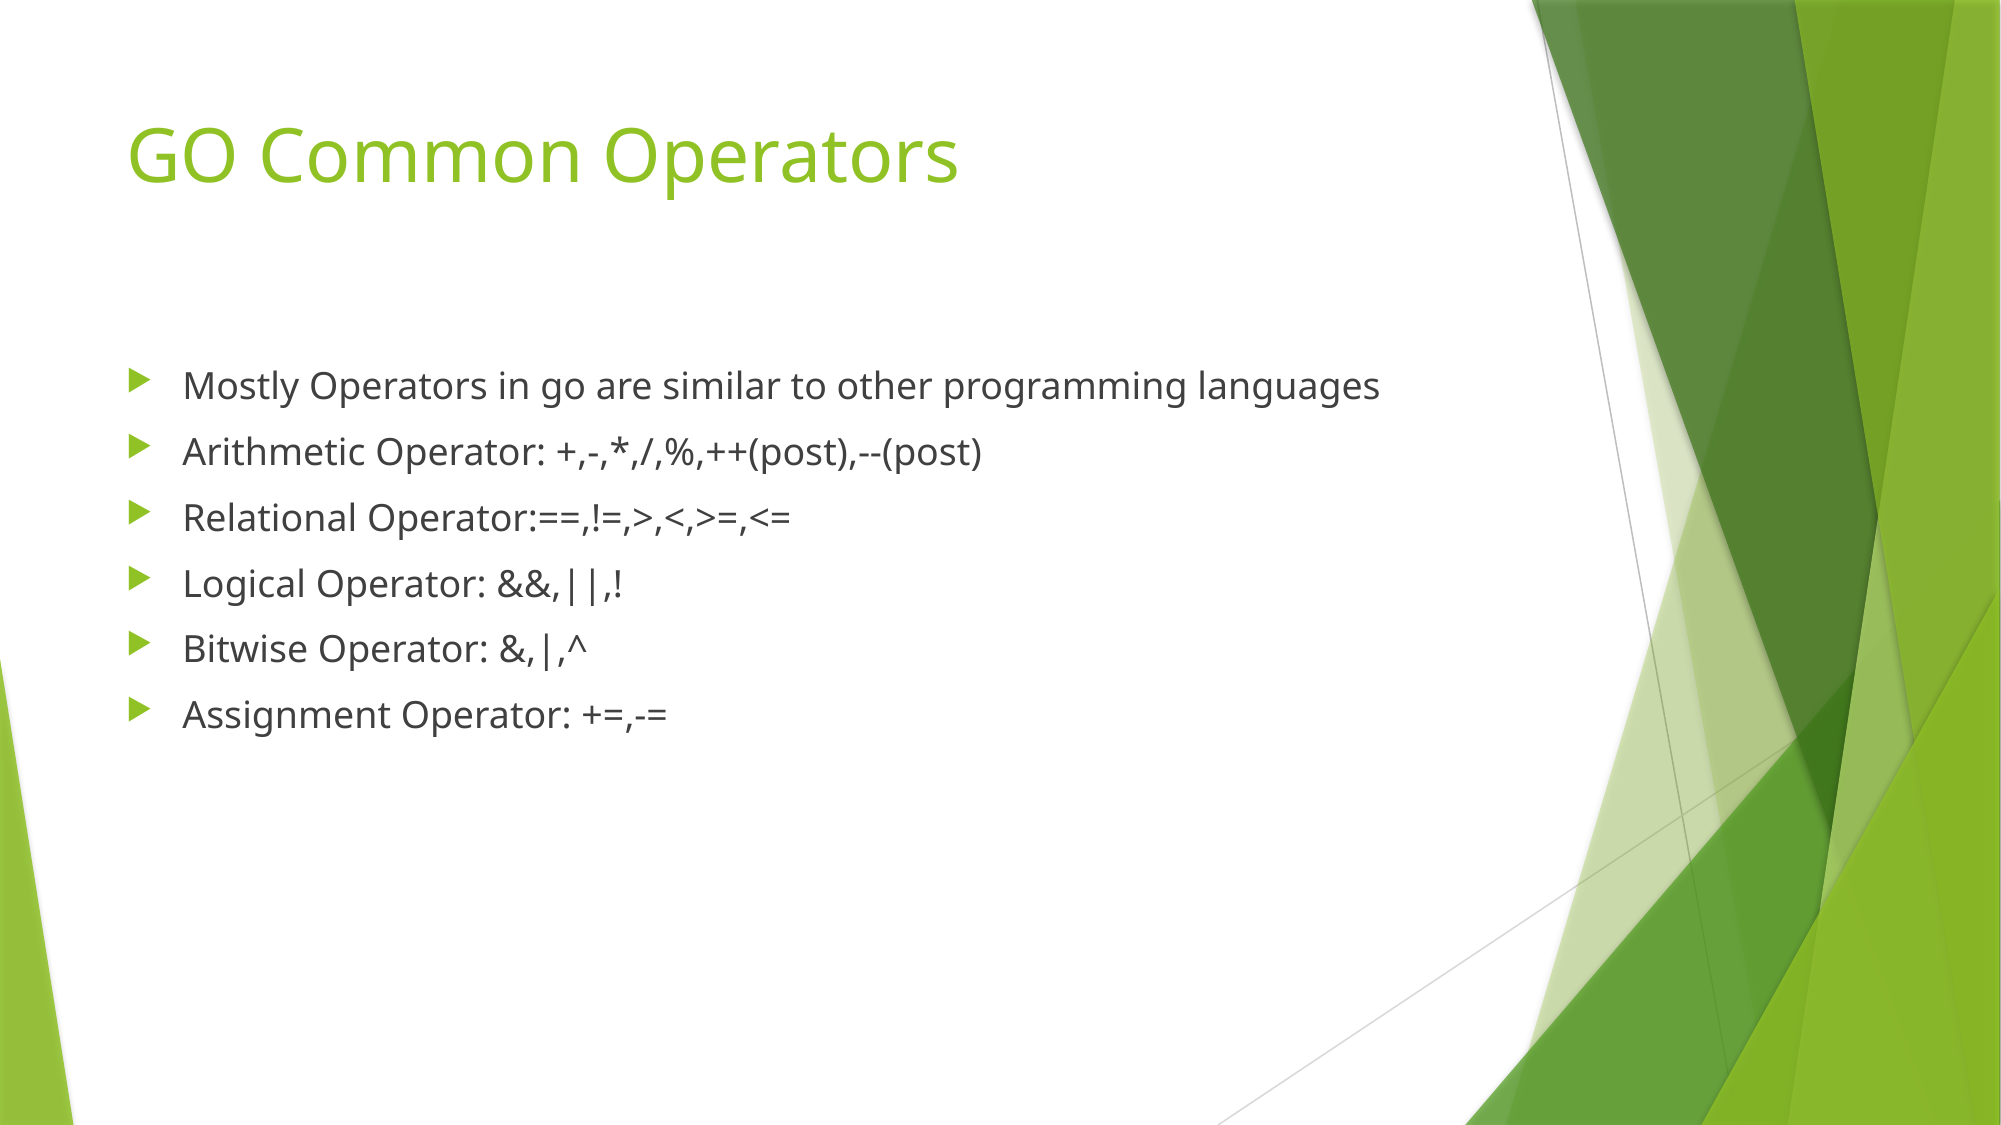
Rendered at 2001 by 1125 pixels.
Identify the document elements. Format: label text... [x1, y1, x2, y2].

title GO Common Operators [111, 99, 1522, 317]
list Mostly Operators in go are similar to other programming languages Arithmetic Operator: +,-,*,/,%,++(post),--(post) Relational Operator:==,!=,>,<,>=,<= Logical Operator: &&,||,! Bitwise Operator: &,|,^ Assignment Operator: +=,-= [111, 354, 1522, 992]
